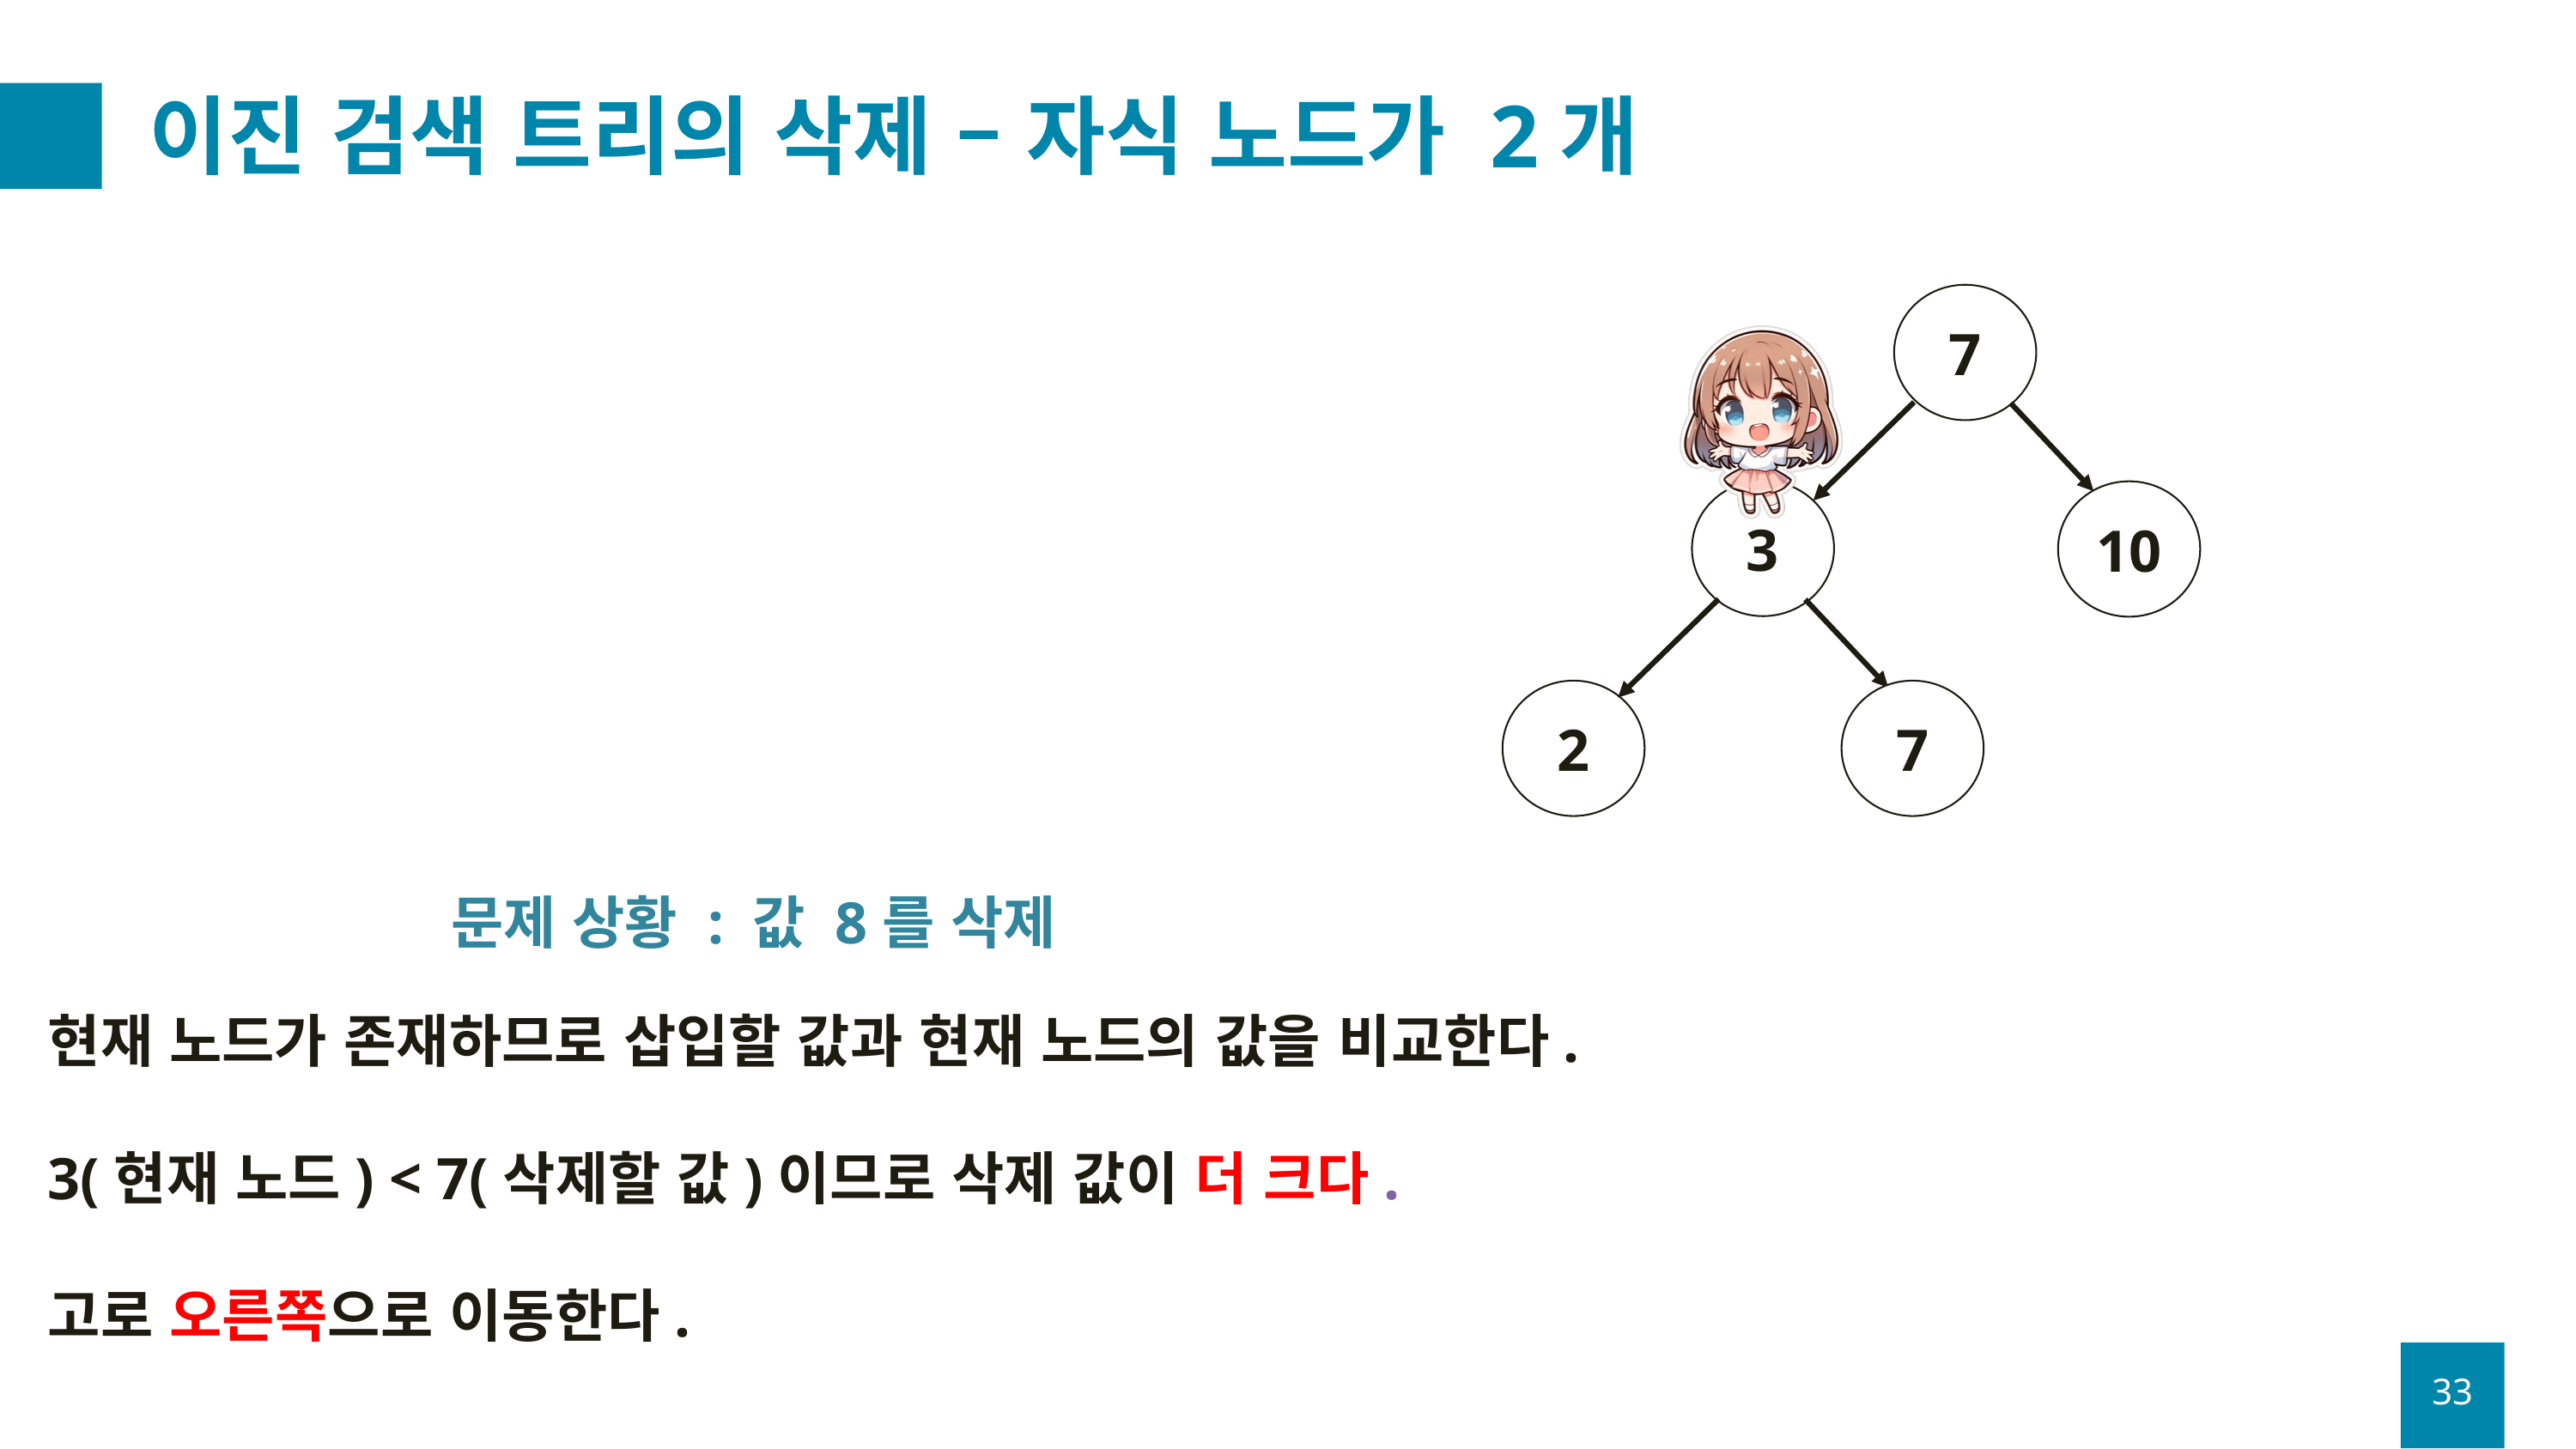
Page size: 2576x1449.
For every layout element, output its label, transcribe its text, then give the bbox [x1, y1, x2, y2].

text_box 2 [1501, 679, 1646, 817]
title 이진 검색 트리의 삭제 – 자식 노드가 2개 [136, 64, 2488, 216]
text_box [1618, 599, 1719, 698]
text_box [2010, 403, 2094, 492]
slide_number 33 [2400, 1355, 2505, 1433]
text_box 문제 상황 : 값 8를 삭제 [438, 880, 1186, 961]
text_box 3 [1691, 522, 1835, 617]
text_box 7 [1840, 679, 1985, 817]
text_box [1805, 599, 1889, 688]
text_box 10 [2057, 480, 2202, 618]
text_box 7 [1893, 283, 2038, 421]
text_box 현재 노드가 존재하므로 삽입할 값과 현재 노드의 값을 비교한다. 3(현재 노드) < 7(삭제할 값)이므로 삭제 값이 더 크다. 고로 오른쪽으로 이동한다. [34, 998, 2401, 1355]
picture [1652, 315, 1859, 522]
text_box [1859, 402, 1915, 501]
